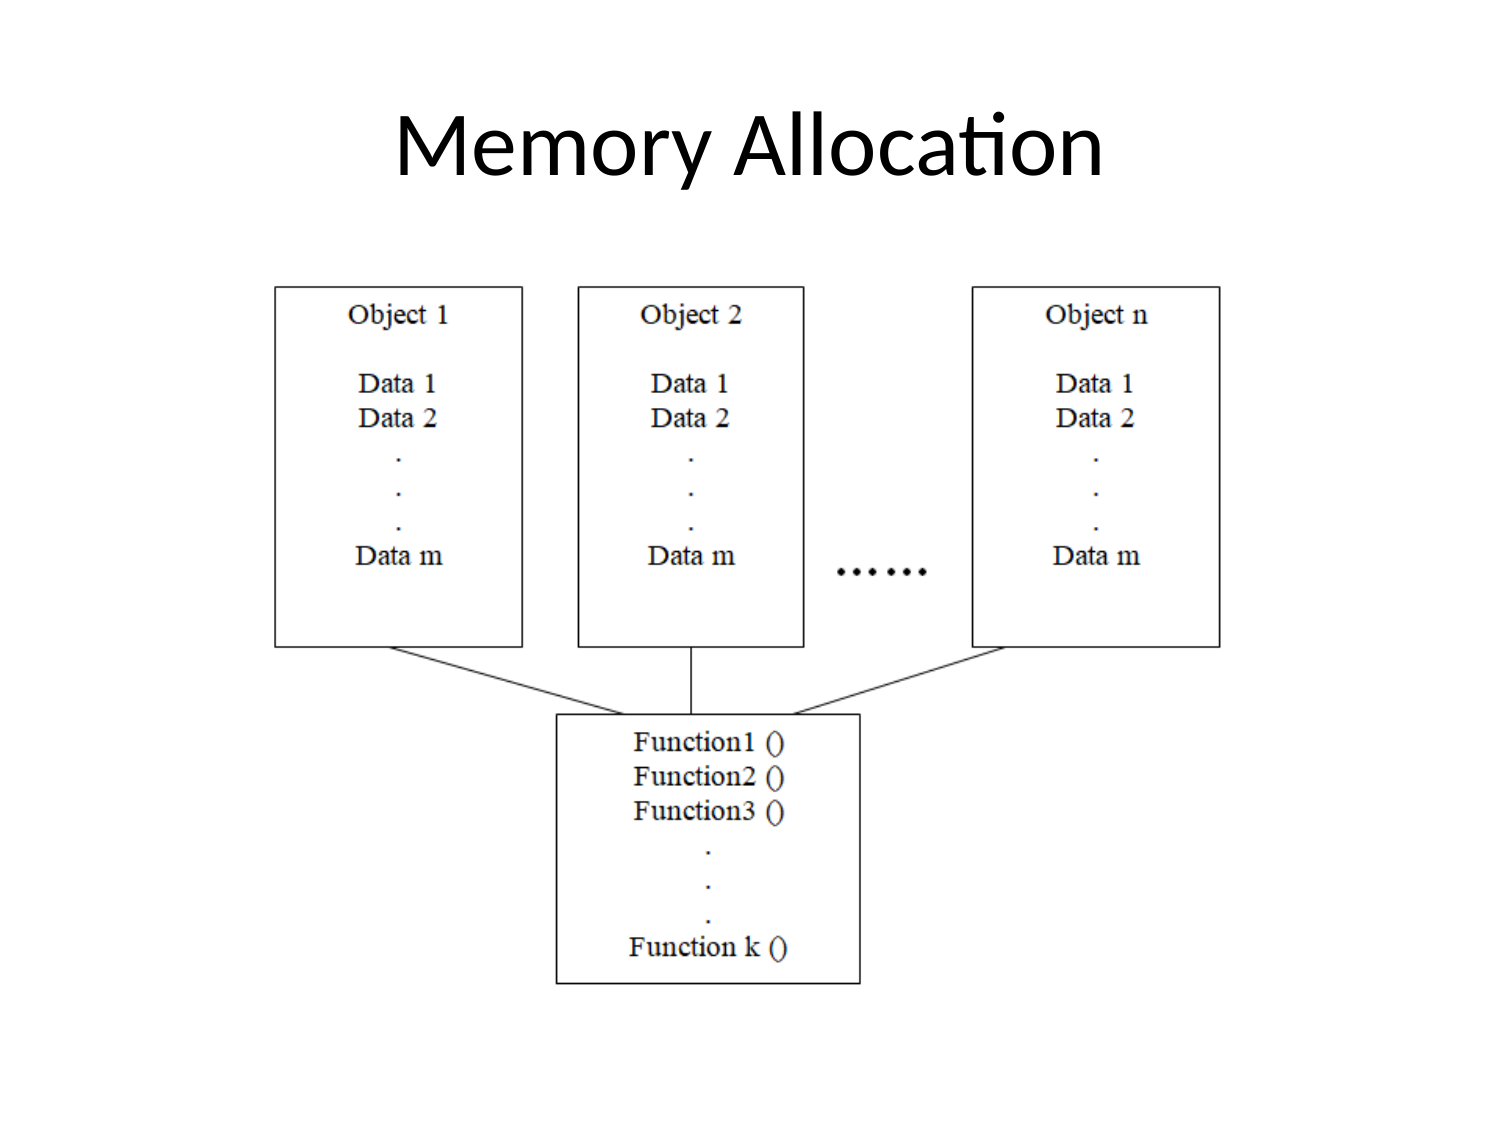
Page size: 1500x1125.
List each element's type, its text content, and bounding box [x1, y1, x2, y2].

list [248, 274, 1252, 994]
title Memory Allocation [75, 45, 1425, 233]
